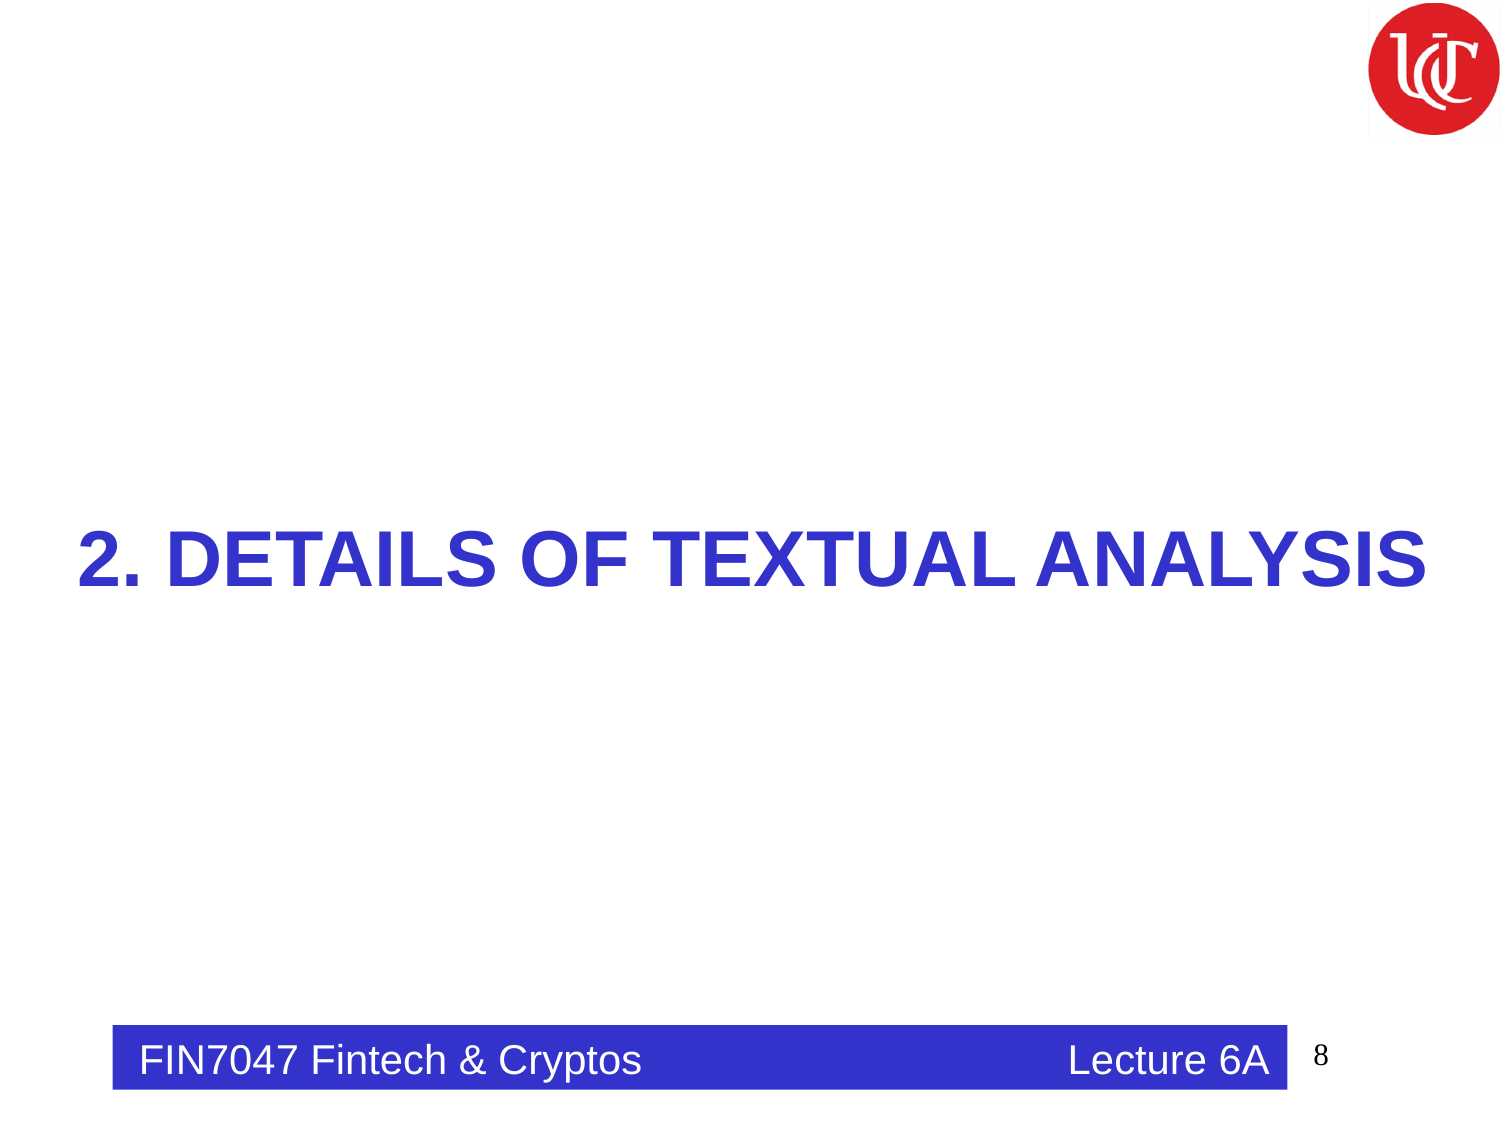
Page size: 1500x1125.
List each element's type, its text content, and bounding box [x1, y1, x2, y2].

title 2. Details of textual analysis [62, 500, 1450, 724]
picture [1368, 3, 1500, 137]
